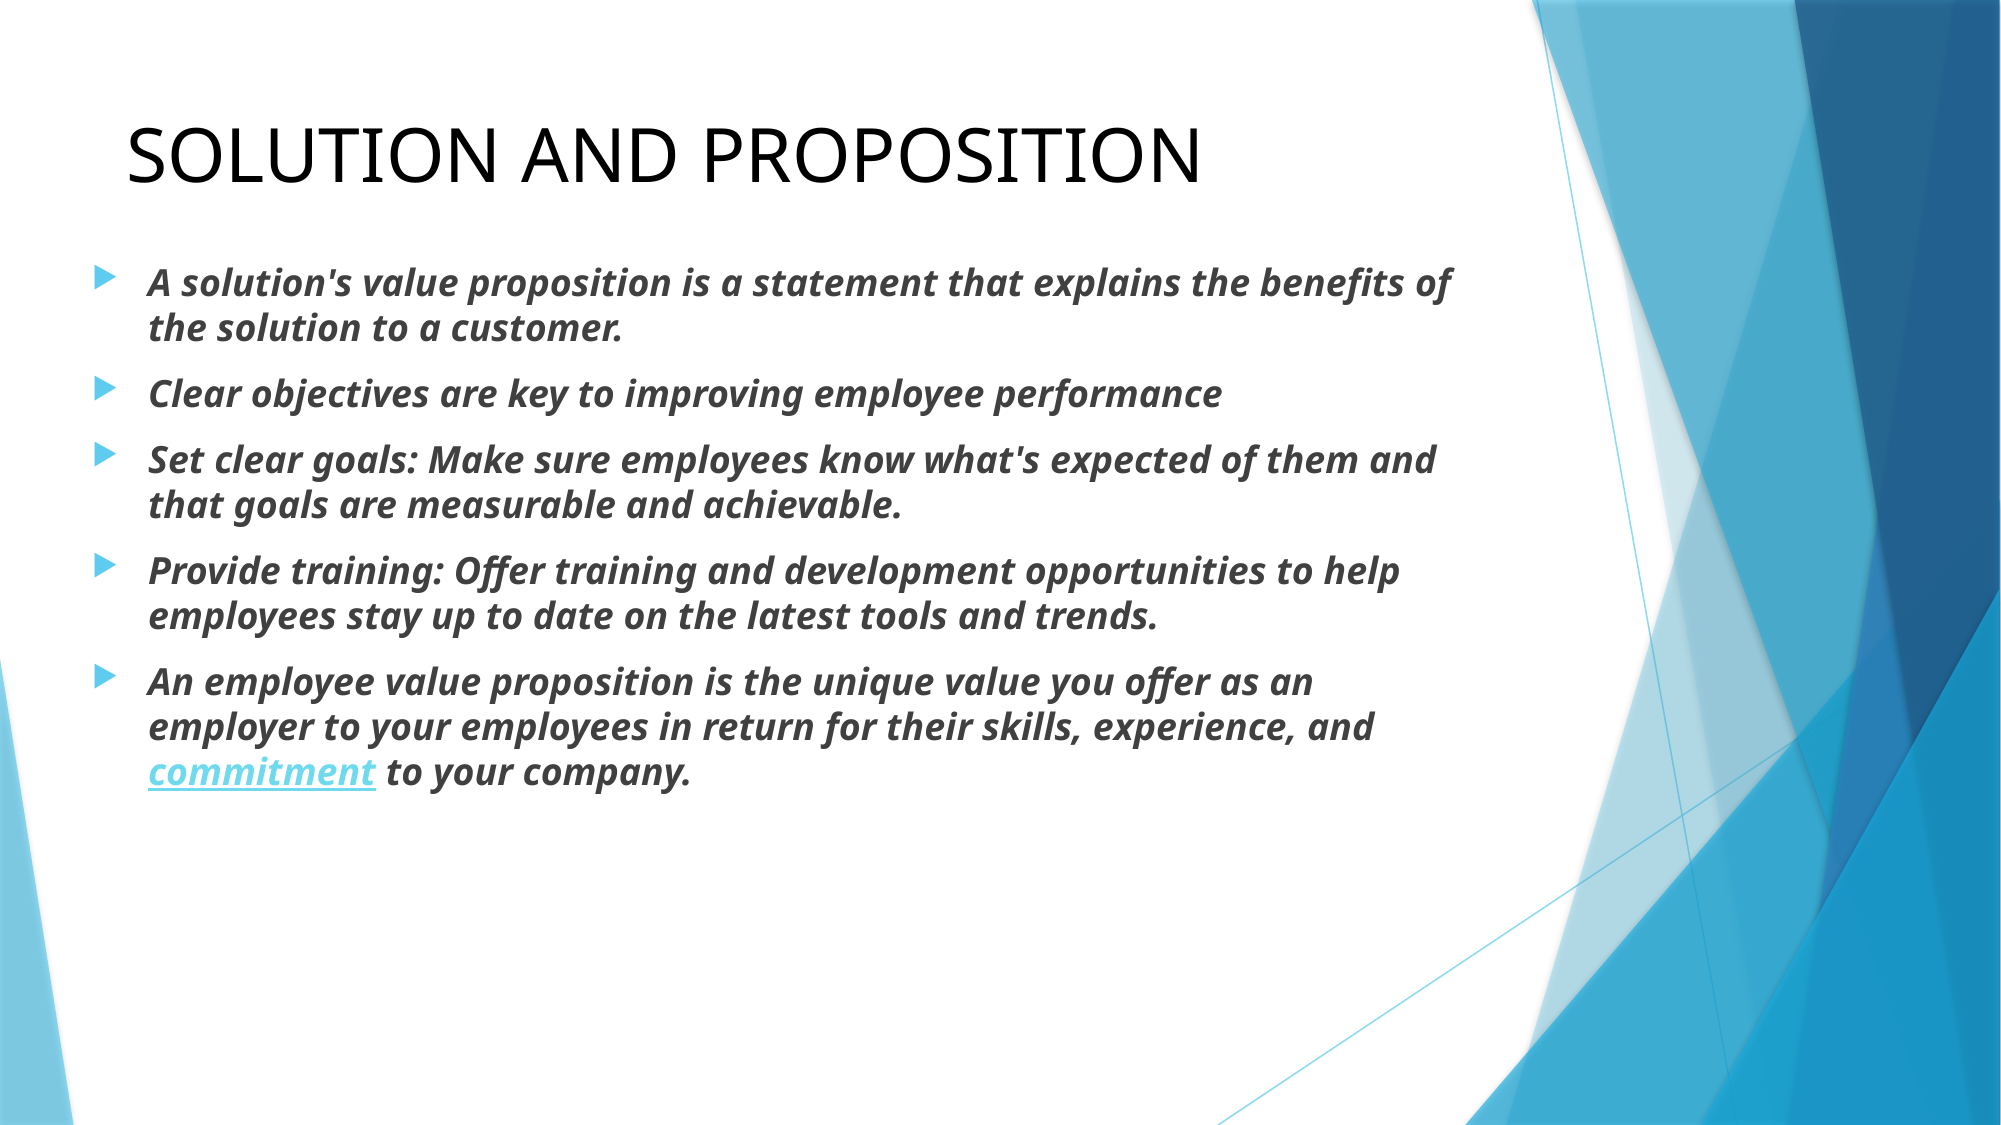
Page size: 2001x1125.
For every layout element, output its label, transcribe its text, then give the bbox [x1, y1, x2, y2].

title SOLUTION AND PROPOSITION [111, 99, 1522, 317]
list A solution's value proposition is a statement that explains the benefits of the solution to a customer. Clear objectives are key to improving employee performance Set clear goals: Make sure employees know what's expected of them and that goals are measurable and achievable. Provide training: Offer training and development opportunities to help employees stay up to date on the latest tools and trends. An employee value proposition is the unique value you offer as an employer to your employees in return for their skills, experience, and commitment to your company. [76, 251, 1488, 889]
